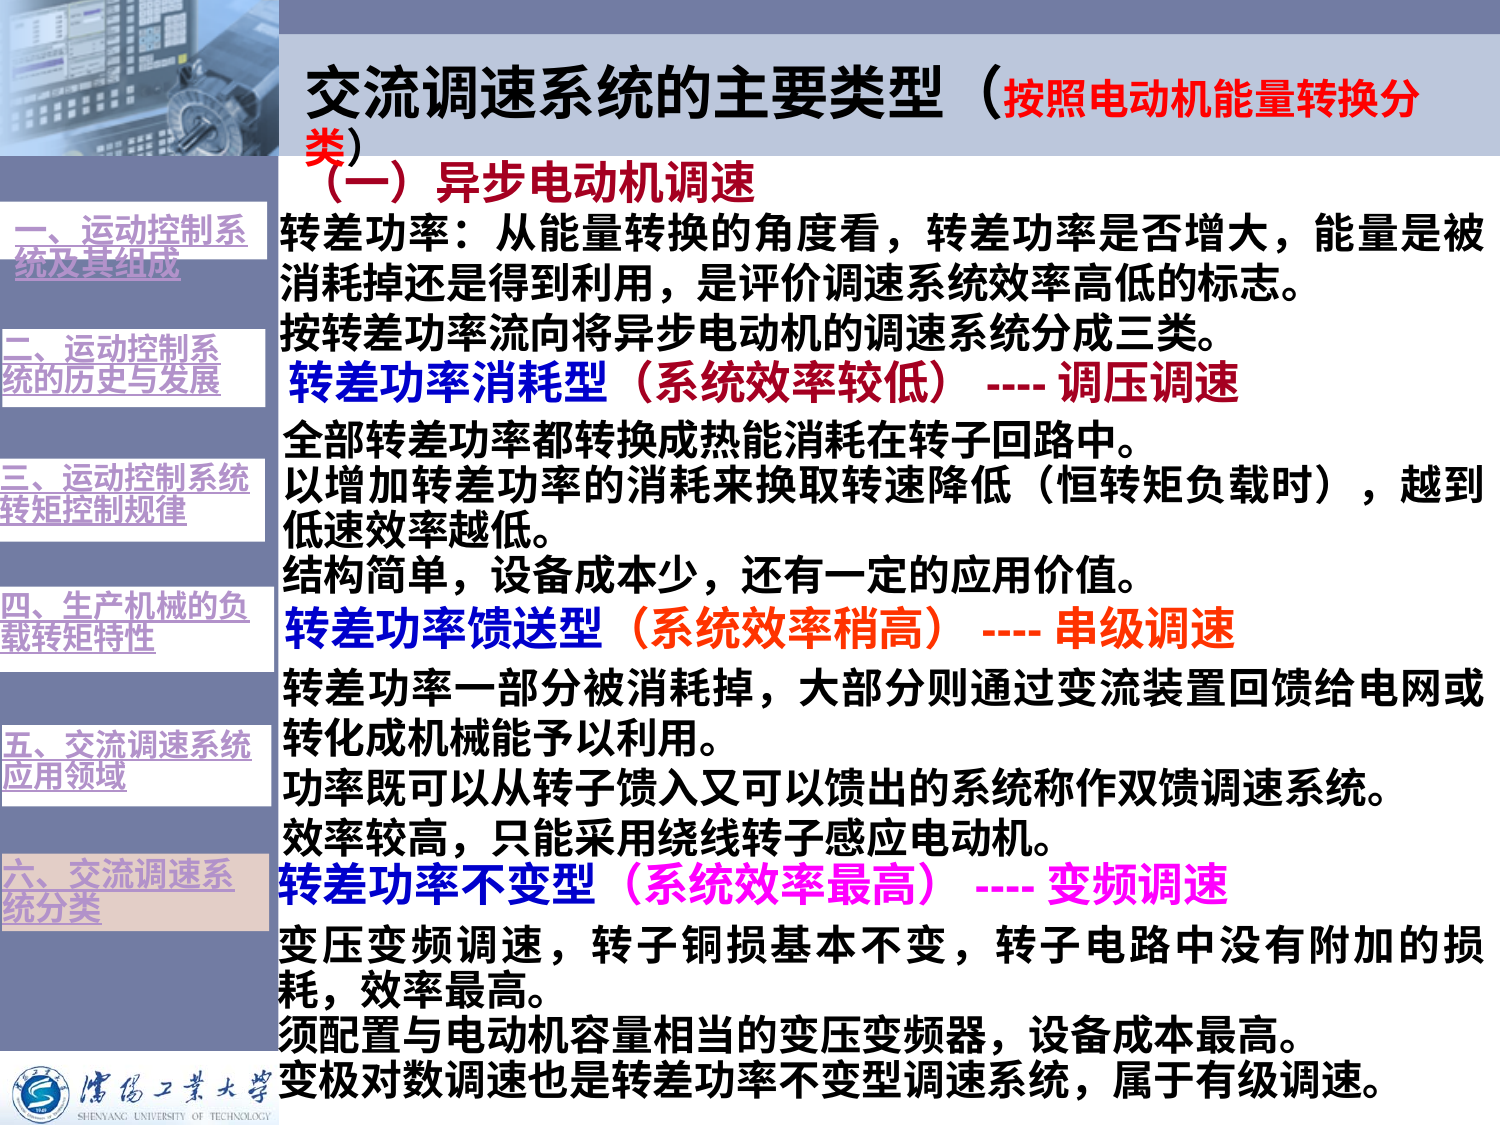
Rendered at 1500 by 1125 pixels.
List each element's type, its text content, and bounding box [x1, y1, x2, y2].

text_box 四、生产机械的负载转矩特性 [0, 586, 275, 672]
text_box 五、交流调速系统应用领域 [2, 725, 272, 807]
list 转差功率：从能量转换的角度看，转差功率是否增大，能量是被消耗掉还是得到利用，是评价调速系统效率高低的标志。 按转差功率流向将异步电动机的调速系统分成三类。 [279, 206, 1500, 380]
text_box 全部转差功率都转换成热能消耗在转子回路中。 以增加转差功率的消耗来换取转速降低（恒转矩负载时），越到低速效率越低。 结构简单，设备成本少，还有一定的应用价值。 [281, 419, 1500, 616]
text_box 三、运动控制系统转矩控制规律 [0, 458, 265, 542]
text_box 转差功率馈送型（系统效率稍高）----串级调速 [284, 566, 1500, 661]
text_box 转差功率不变型（系统效率最高）----变频调速 [277, 822, 1500, 924]
text_box 六、交流调速系统分类 [2, 853, 270, 932]
text_box 转差功率一部分被消耗掉，大部分则通过变流装置回馈给电网或转化成机械能予以利用。 功率既可以从转子馈入又可以馈出的系统称作双馈调速系统。 效率较高，只能采用绕线转子感应电动机。 [281, 661, 1500, 822]
text_box 变压变频调速，转子铜损基本不变，转子电路中没有附加的损耗，效率最高。 须配置与电动机容量相当的变压变频器，设备成本最高。 变极对数调速也是转差功率不变型调速系统，属于有级调速。 [277, 924, 1500, 1125]
text_box 转差功率消耗型（系统效率较低）----调压调速 [288, 331, 1454, 419]
title （一）异步电动机调速 [298, 180, 1387, 206]
text_box 交流调速系统的主要类型（按照电动机能量转换分类） [290, 57, 1500, 180]
picture [0, 1051, 277, 1125]
text_box 二、运动控制系统的历史与发展 [2, 329, 266, 408]
picture [0, 0, 279, 156]
text_box 一、运动控制系统及其组成 [0, 201, 268, 260]
